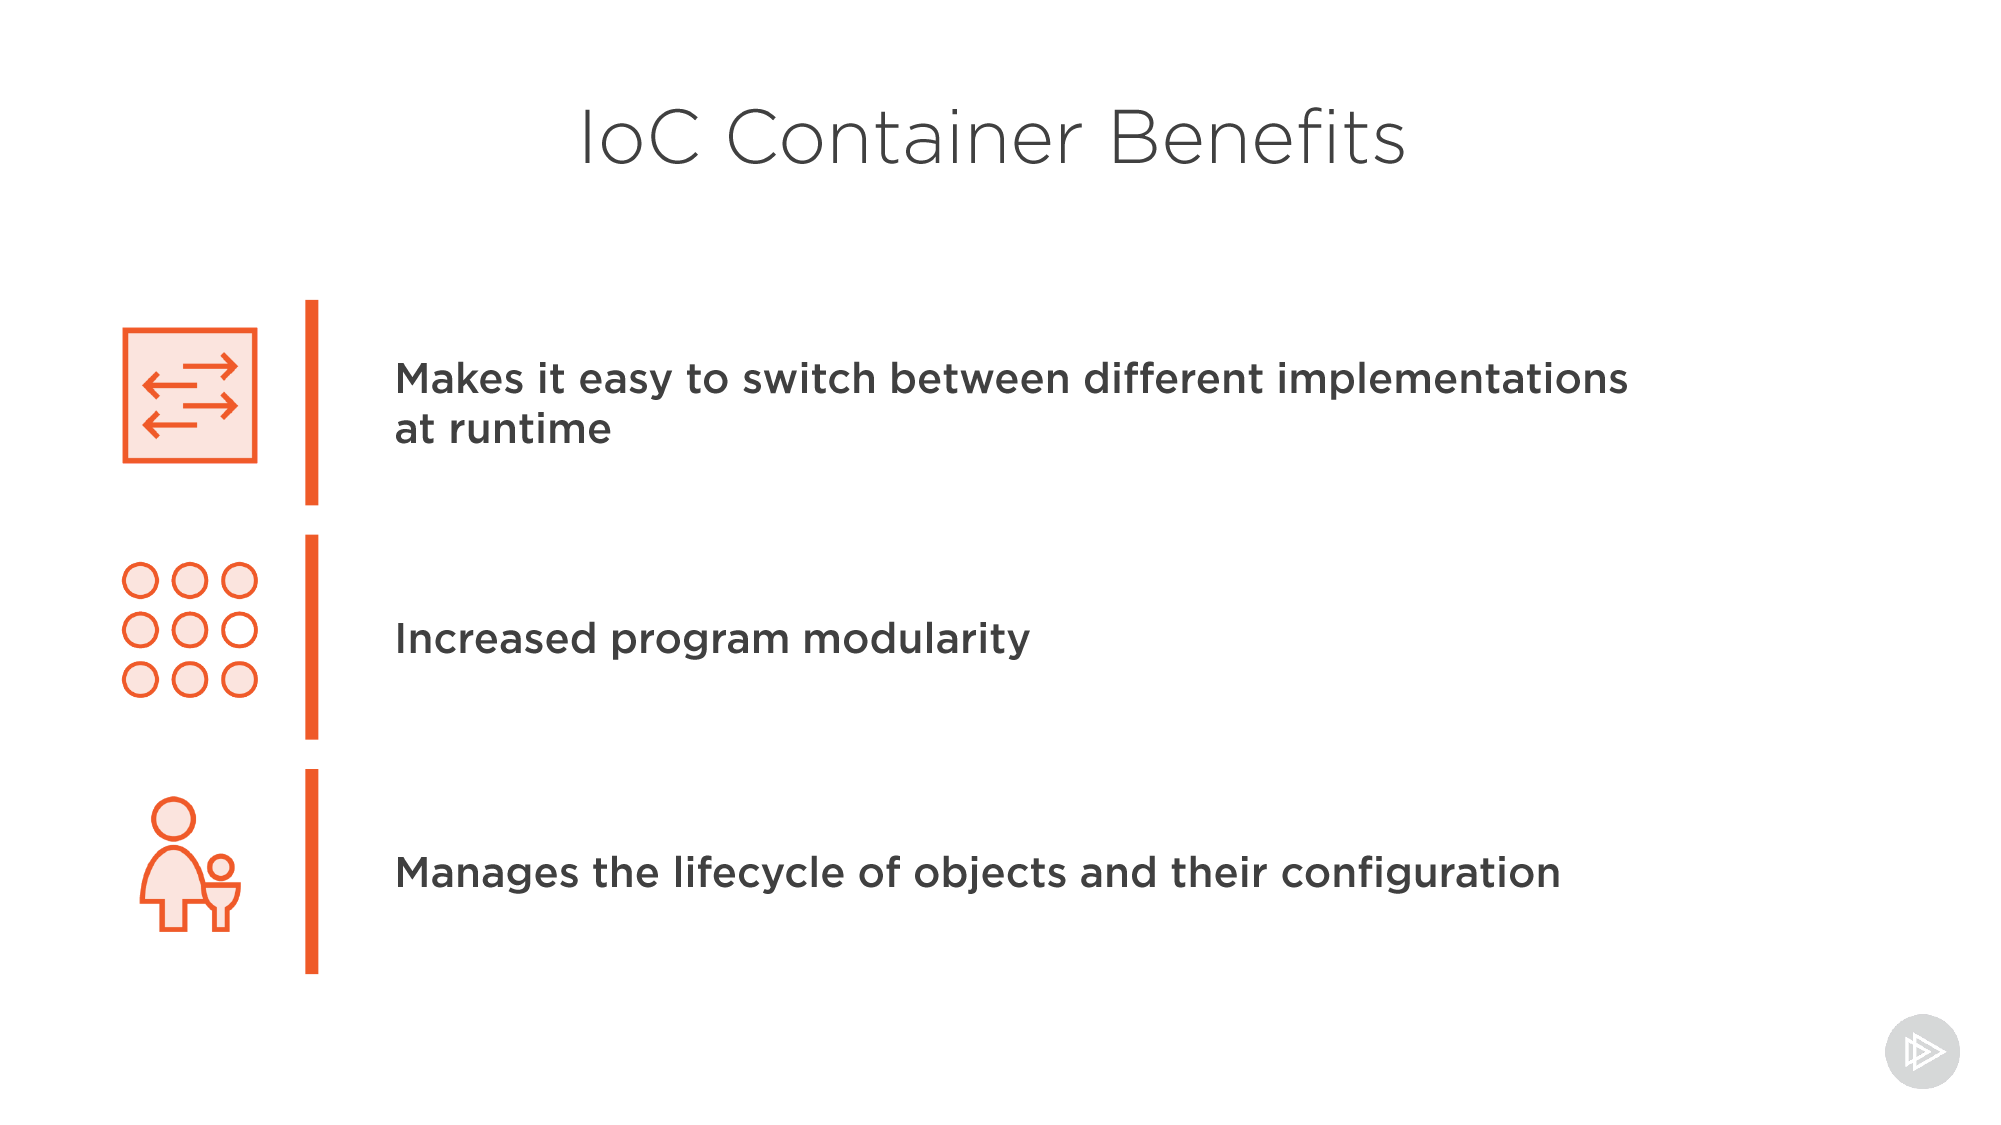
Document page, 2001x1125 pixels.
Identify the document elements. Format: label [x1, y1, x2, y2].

picture [577, 89, 1446, 181]
text_box [394, 352, 1663, 453]
picture [121, 561, 258, 698]
text_box [305, 769, 319, 975]
picture [122, 327, 258, 464]
picture [138, 796, 241, 932]
picture [394, 611, 1054, 663]
picture [1885, 1014, 1960, 1089]
text_box [305, 534, 319, 740]
text_box [305, 299, 319, 506]
picture [394, 846, 1583, 898]
